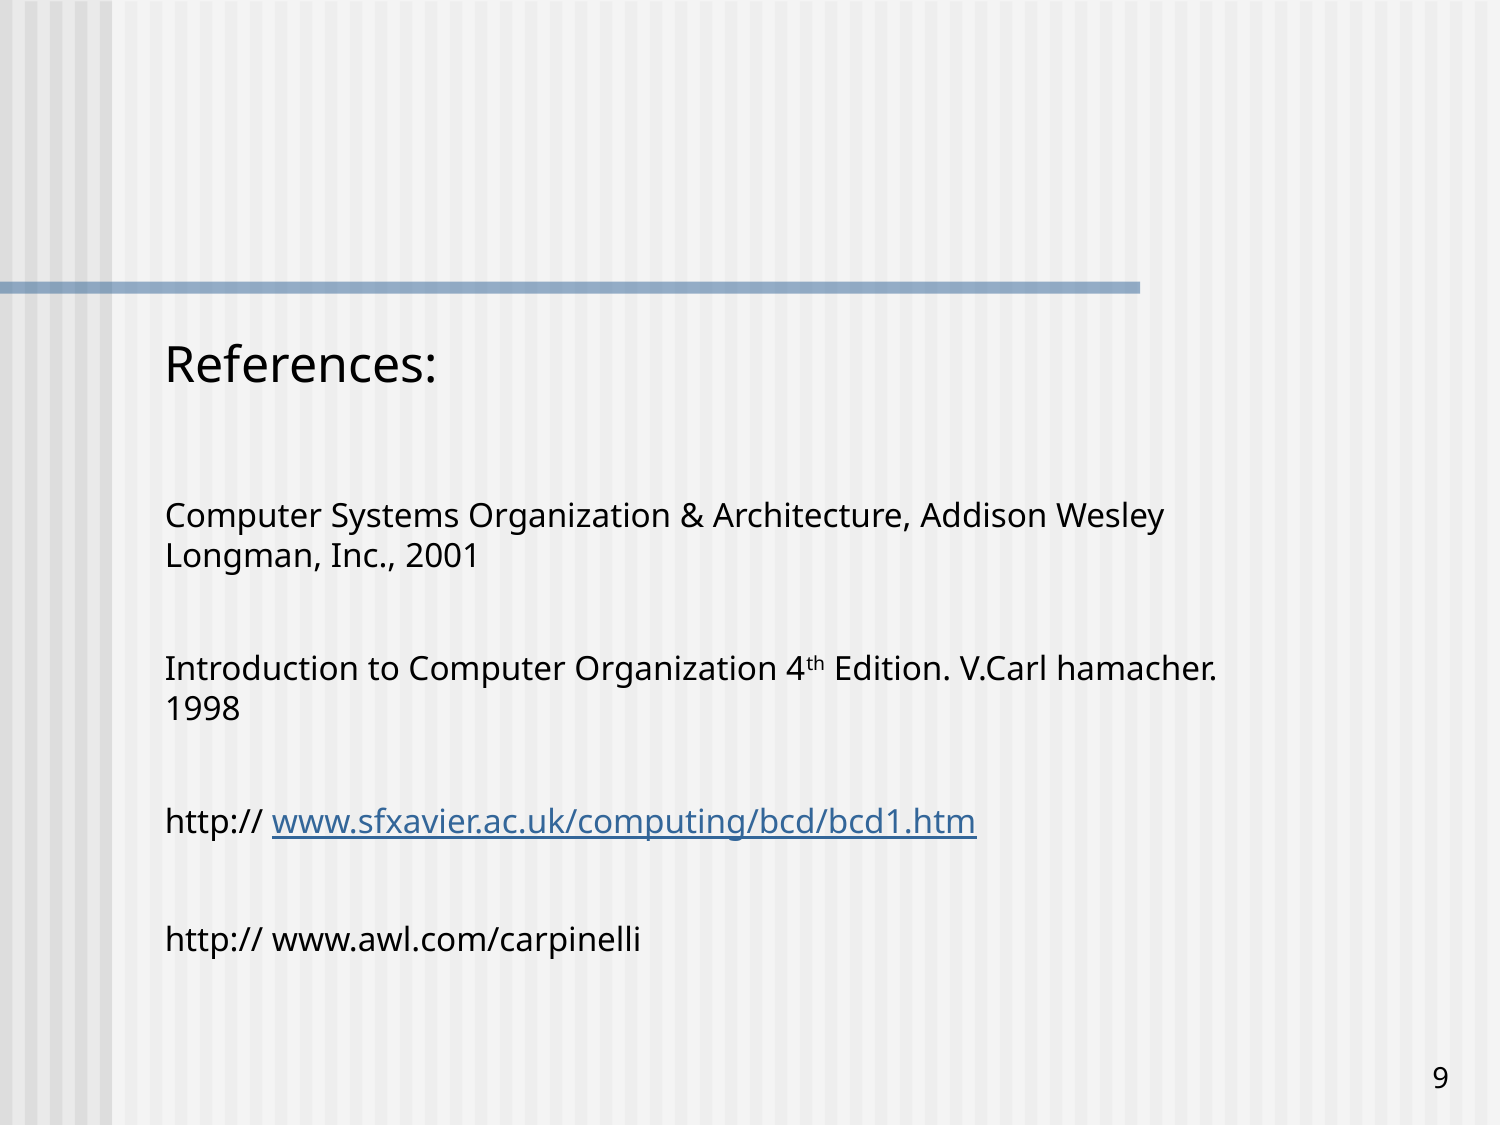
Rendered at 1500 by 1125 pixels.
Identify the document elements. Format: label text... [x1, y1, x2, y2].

text_box References: Computer Systems Organization & Architecture, Addison Wesley Longman, Inc., 2001 Introduction to Computer Organization 4th Edition. V.Carl hamacher. 1998 http:// www.sfxavier.ac.uk/computing/bcd/bcd1.htm http:// www.awl.com/carpinelli Thank you [149, 324, 1275, 1125]
slide_number 9 [1275, 1031, 1465, 1107]
